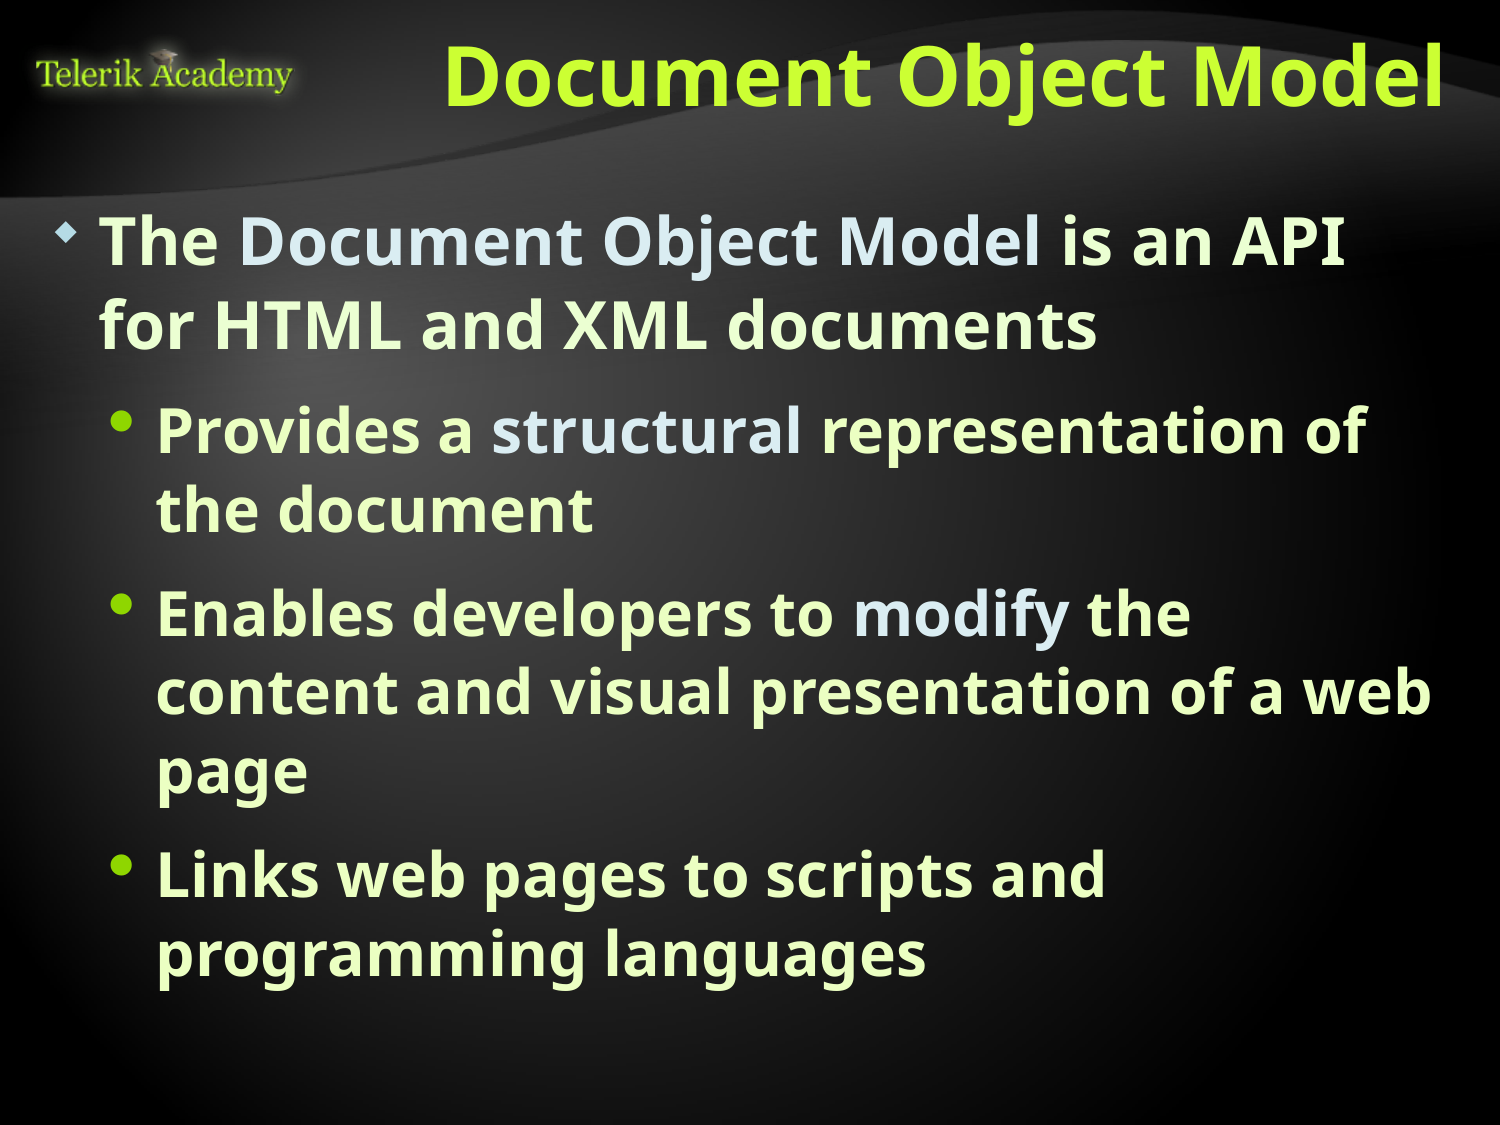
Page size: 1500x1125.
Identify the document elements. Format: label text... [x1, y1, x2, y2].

picture [0, 0, 1500, 1125]
list The Document Object Model is an API for HTML and XML documents Provides a structural representation of the document Enables developers to modify the content and visual presentation of a web page Links web pages to scripts and programming languages [37, 187, 1463, 1100]
title Document Object Model [300, 12, 1463, 150]
